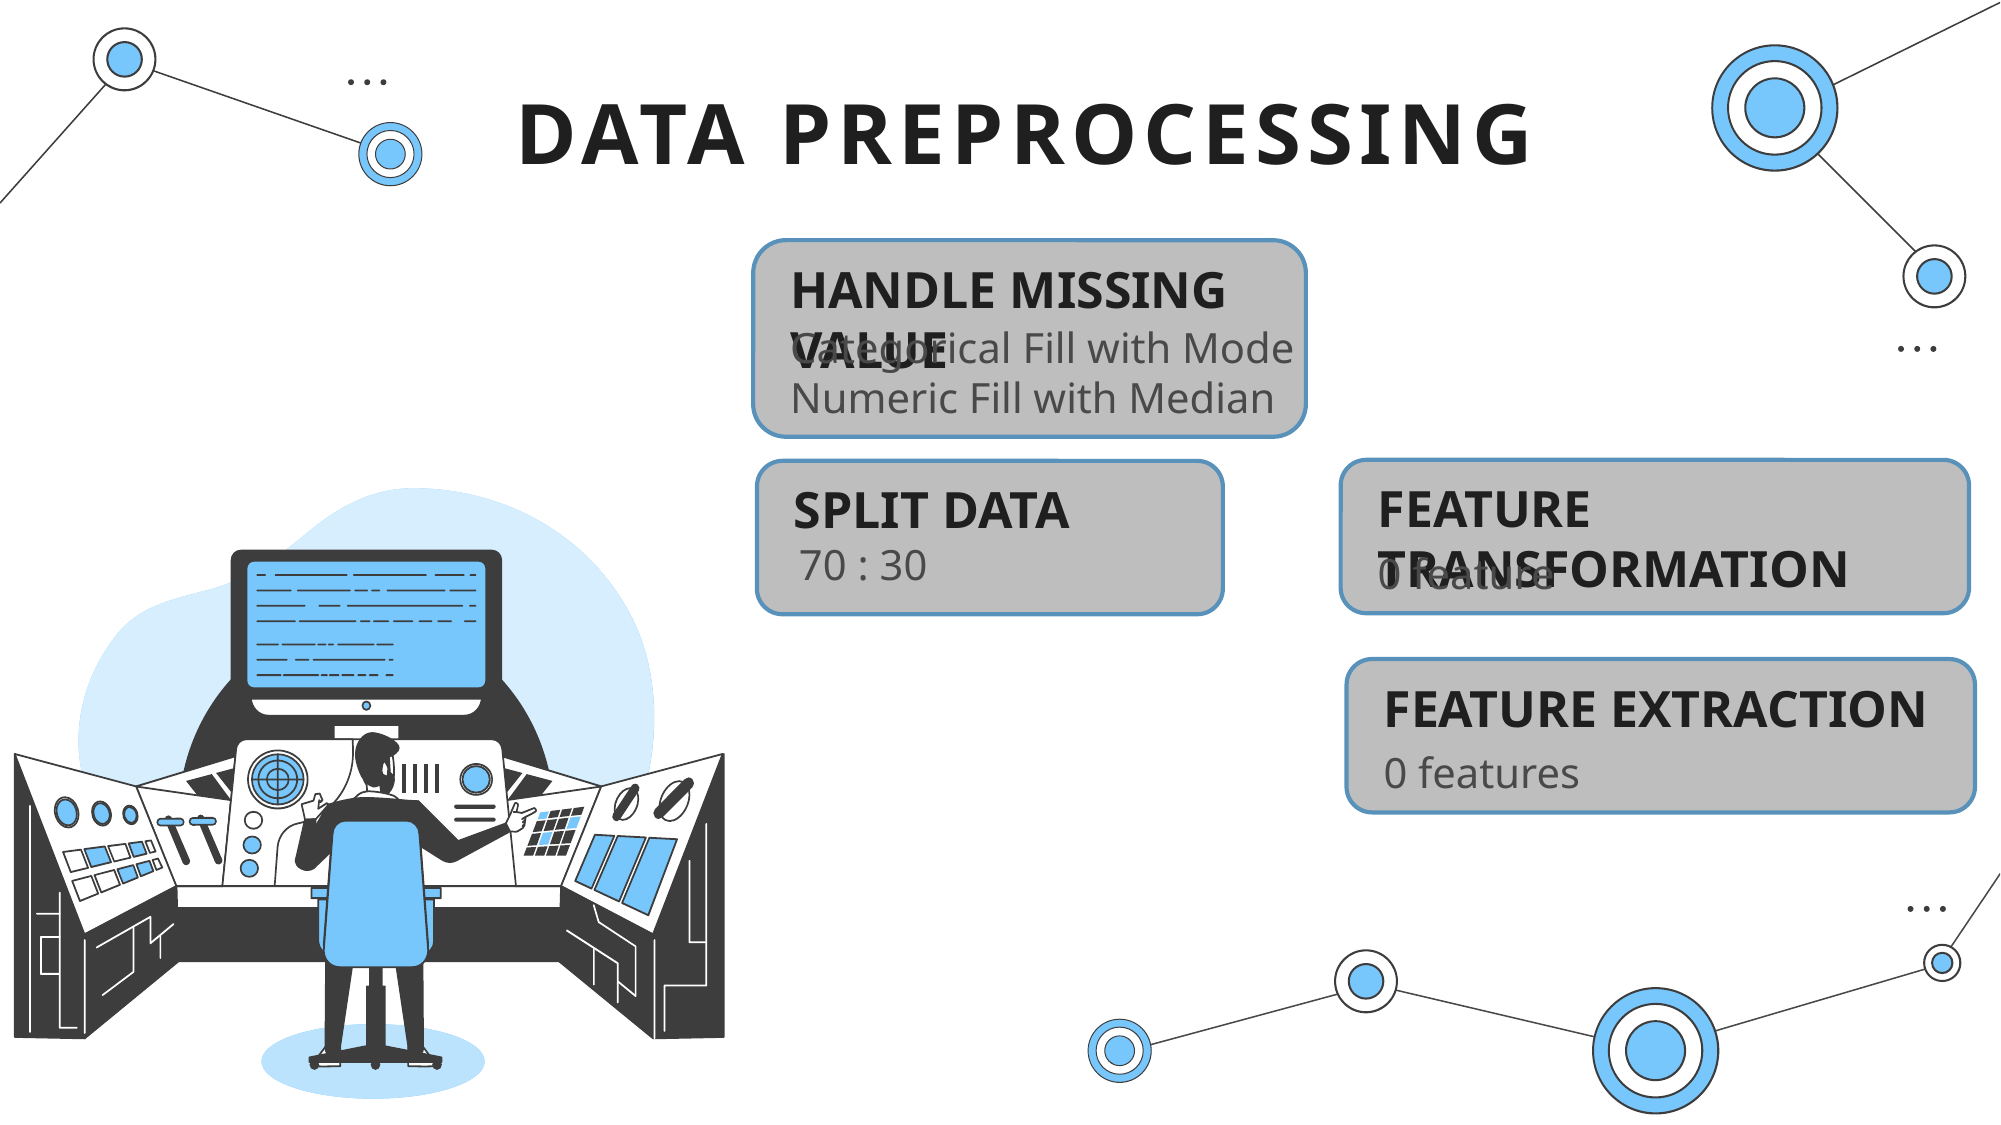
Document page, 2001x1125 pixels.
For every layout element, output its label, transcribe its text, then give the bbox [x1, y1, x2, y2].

text_box FEATURE EXTRACTION [1363, 657, 1992, 727]
text_box [1344, 605, 1952, 616]
subtitle HANDLE MISSING VALUE [770, 238, 1358, 301]
text_box 0 feature [1357, 527, 2000, 614]
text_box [13, 487, 725, 1099]
title DATA PREPROCESSING [414, 61, 1635, 192]
text_box FEATURE TRANSFORMATION [1357, 457, 1986, 527]
text_box 70 : 30 [778, 518, 1427, 605]
text_box [1344, 658, 1959, 815]
text_box [1338, 459, 1357, 518]
text_box SPLIT DATA [773, 458, 1273, 545]
text_box [751, 241, 1308, 439]
text_box [754, 460, 1220, 617]
text_box 0 features [1363, 727, 2000, 813]
text_box Categorical Fill with Mode Numeric Fill with Median [770, 301, 1418, 388]
